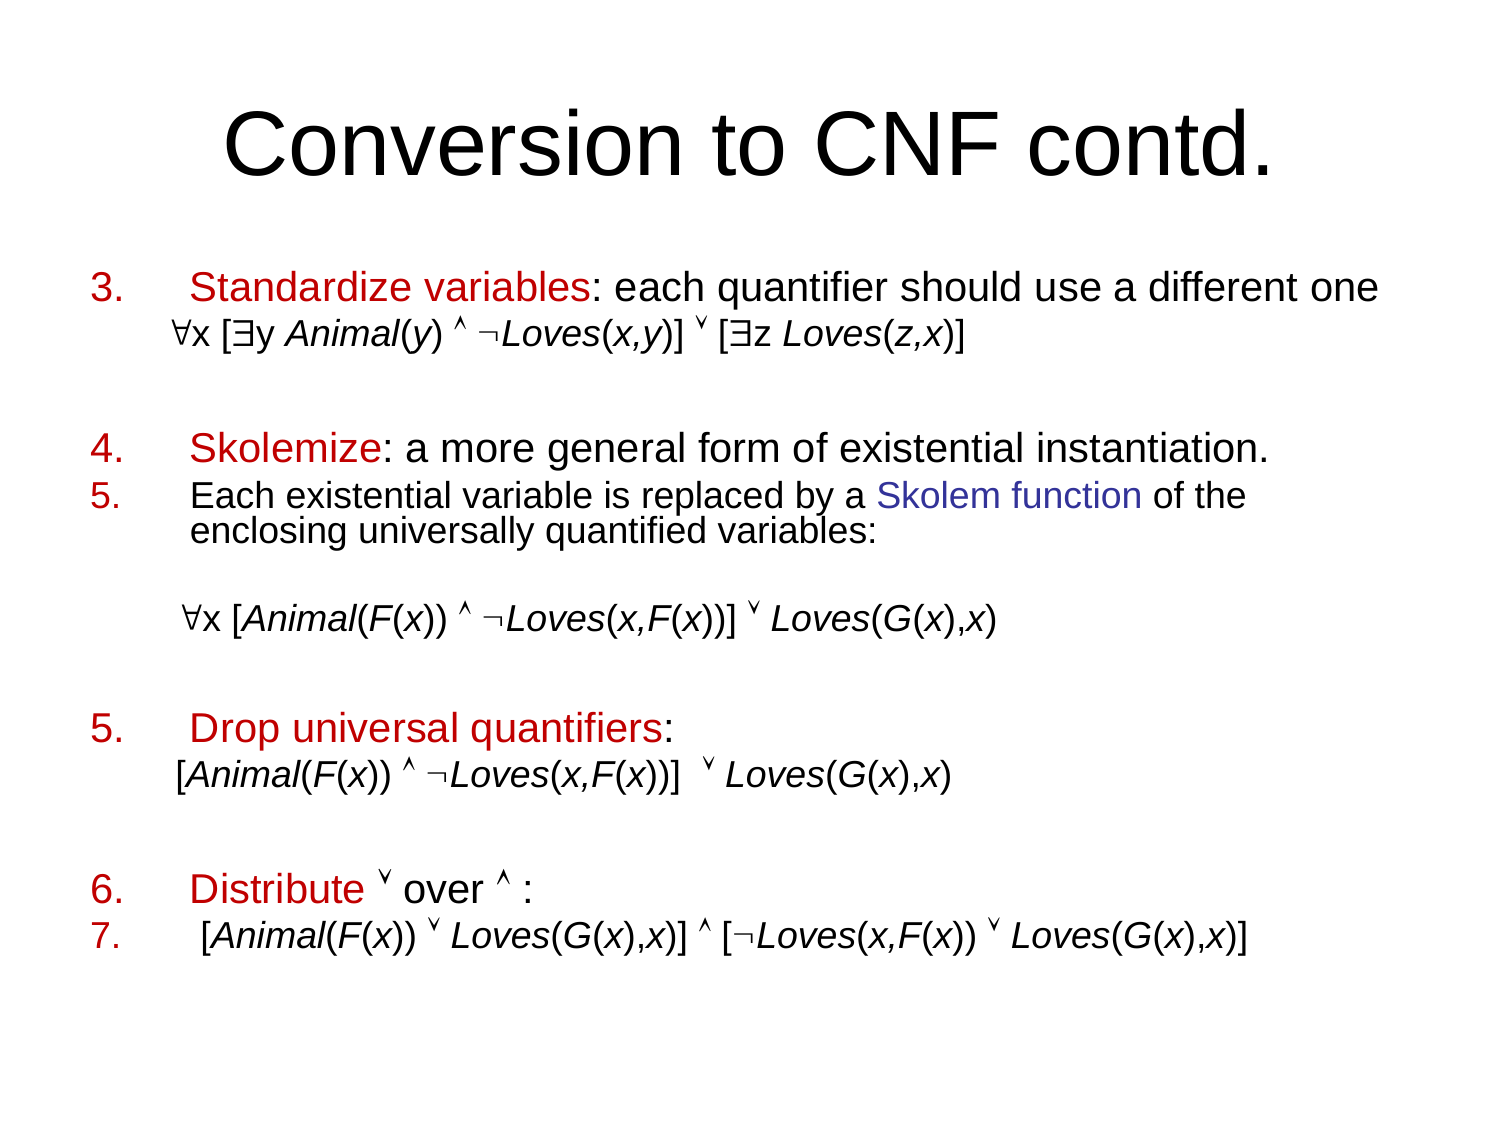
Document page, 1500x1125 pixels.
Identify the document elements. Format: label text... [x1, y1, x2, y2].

title Conversion to CNF contd. [75, 45, 1425, 233]
list Standardize variables: each quantifier should use a different one x [y Animal(y)  Loves(x,y)]  [z Loves(z,x)] Skolemize: a more general form of existential instantiation. Each existential variable is replaced by a Skolem function of the enclosing universally quantified variables: x [Animal(F(x))  Loves(x,F(x))]  Loves(G(x),x) Drop universal quantifiers: [Animal(F(x))  Loves(x,F(x))]  Loves(G(x),x) Distribute  over  : [Animal(F(x))  Loves(G(x),x)]  [Loves(x,F(x))  Loves(G(x),x)] [75, 262, 1425, 1005]
